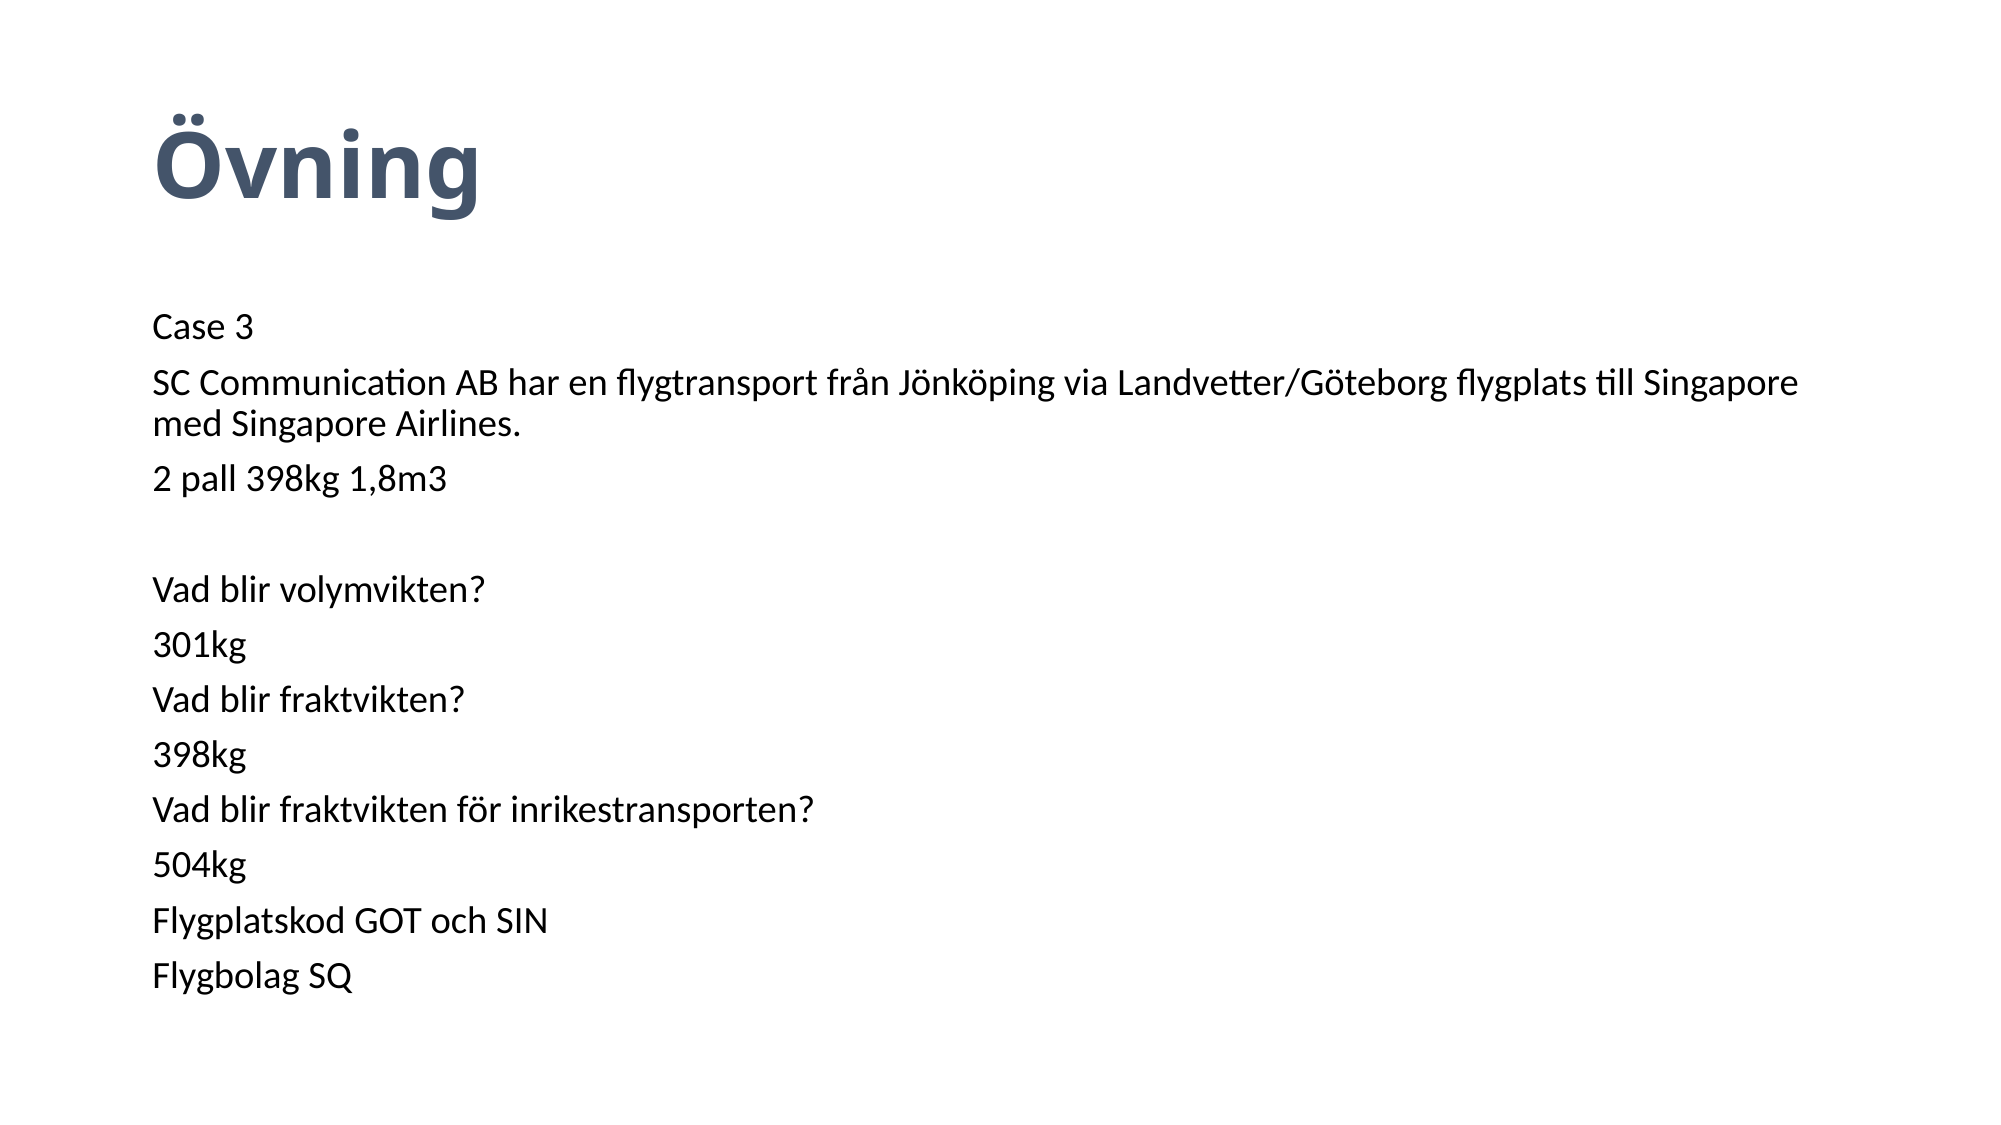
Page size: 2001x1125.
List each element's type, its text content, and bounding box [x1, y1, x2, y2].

title Övning [137, 59, 1863, 278]
list Case 3 SC Communication AB har en flygtransport från Jönköping via Landvetter/Göteborg flygplats till Singapore med Singapore Airlines. 2 pall 398kg 1,8m3 Vad blir volymvikten? 301kg Vad blir fraktvikten? 398kg Vad blir fraktvikten för inrikestransporten? 504kg Flygplatskod GOT och SIN Flygbolag SQ [137, 299, 1863, 1014]
